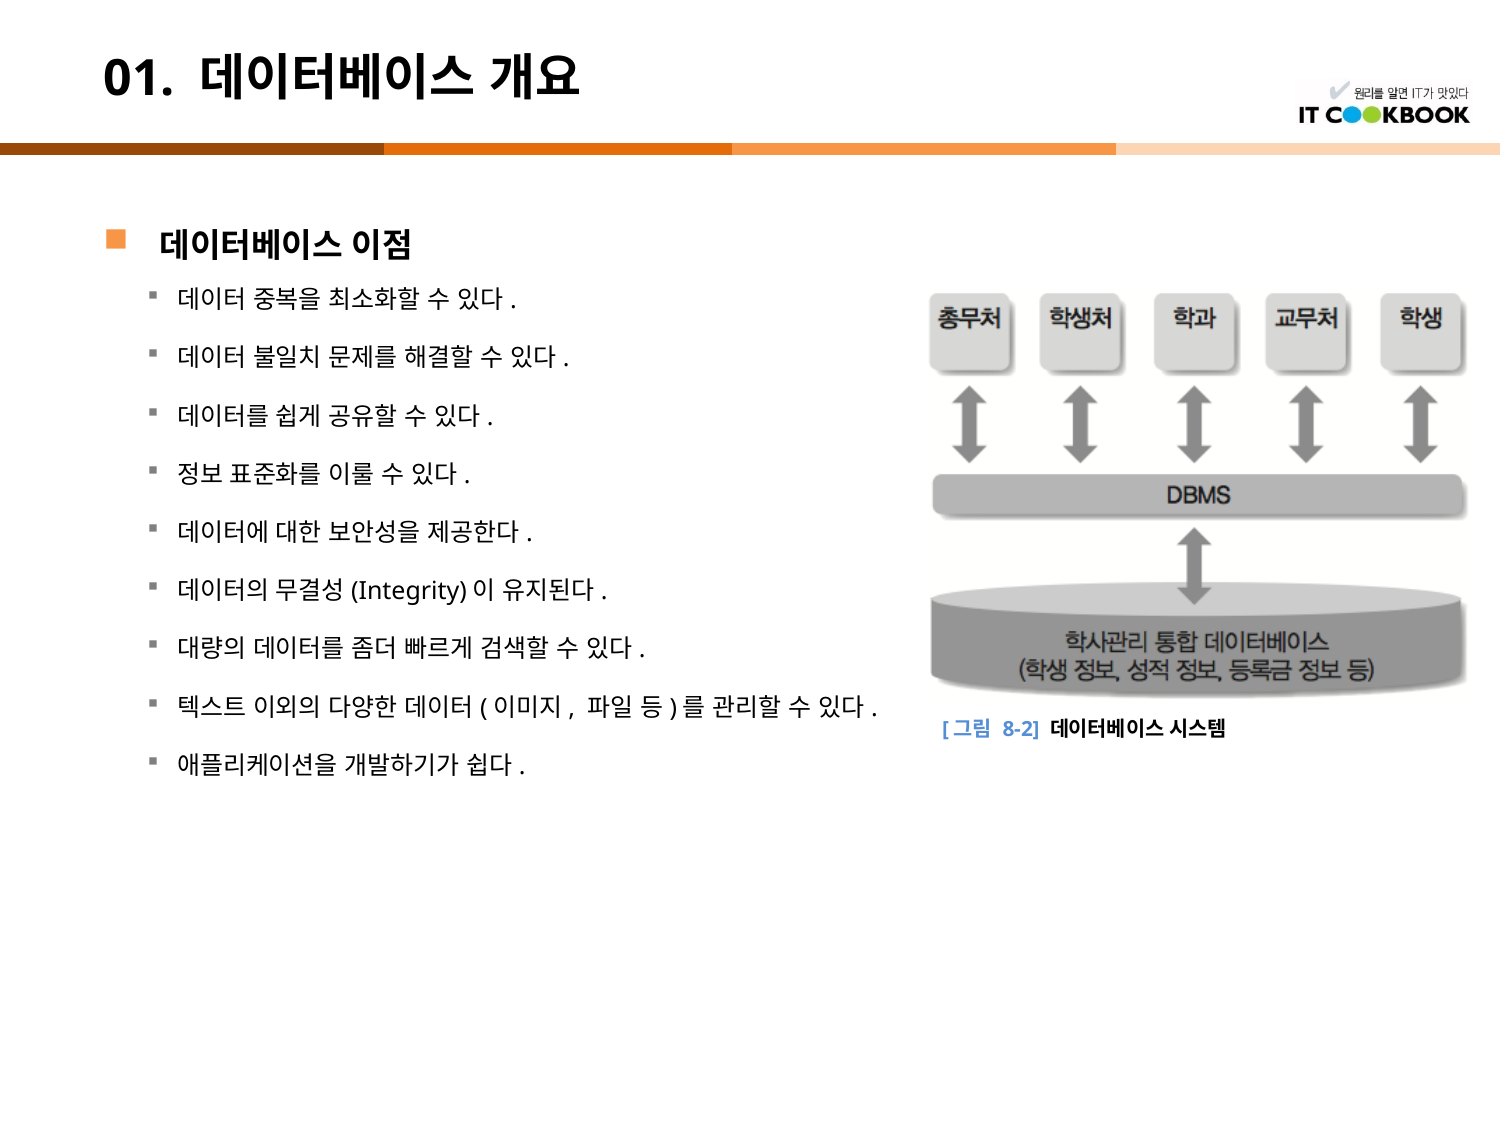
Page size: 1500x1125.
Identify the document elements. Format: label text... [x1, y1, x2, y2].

picture [915, 278, 1491, 705]
title 01. 데이터베이스 개요 [88, 30, 1330, 121]
list 데이터베이스 이점 데이터 중복을 최소화할 수 있다. 데이터 불일치 문제를 해결할 수 있다. 데이터를 쉽게 공유할 수 있다. 정보 표준화를 이룰 수 있다. 데이터에 대한 보안성을 제공한다. 데이터의 무결성(Integrity)이 유지된다. 대량의 데이터를 좀더 빠르게 검색할 수 있다. 텍스트 이외의 다양한 데이터(이미지, 파일 등)를 관리할 수 있다. 애플리케이션을 개발하기가 쉽다. [88, 196, 1270, 1083]
text_box [그림 8-2] 데이터베이스 시스템 [927, 713, 1241, 752]
picture [1295, 78, 1473, 125]
